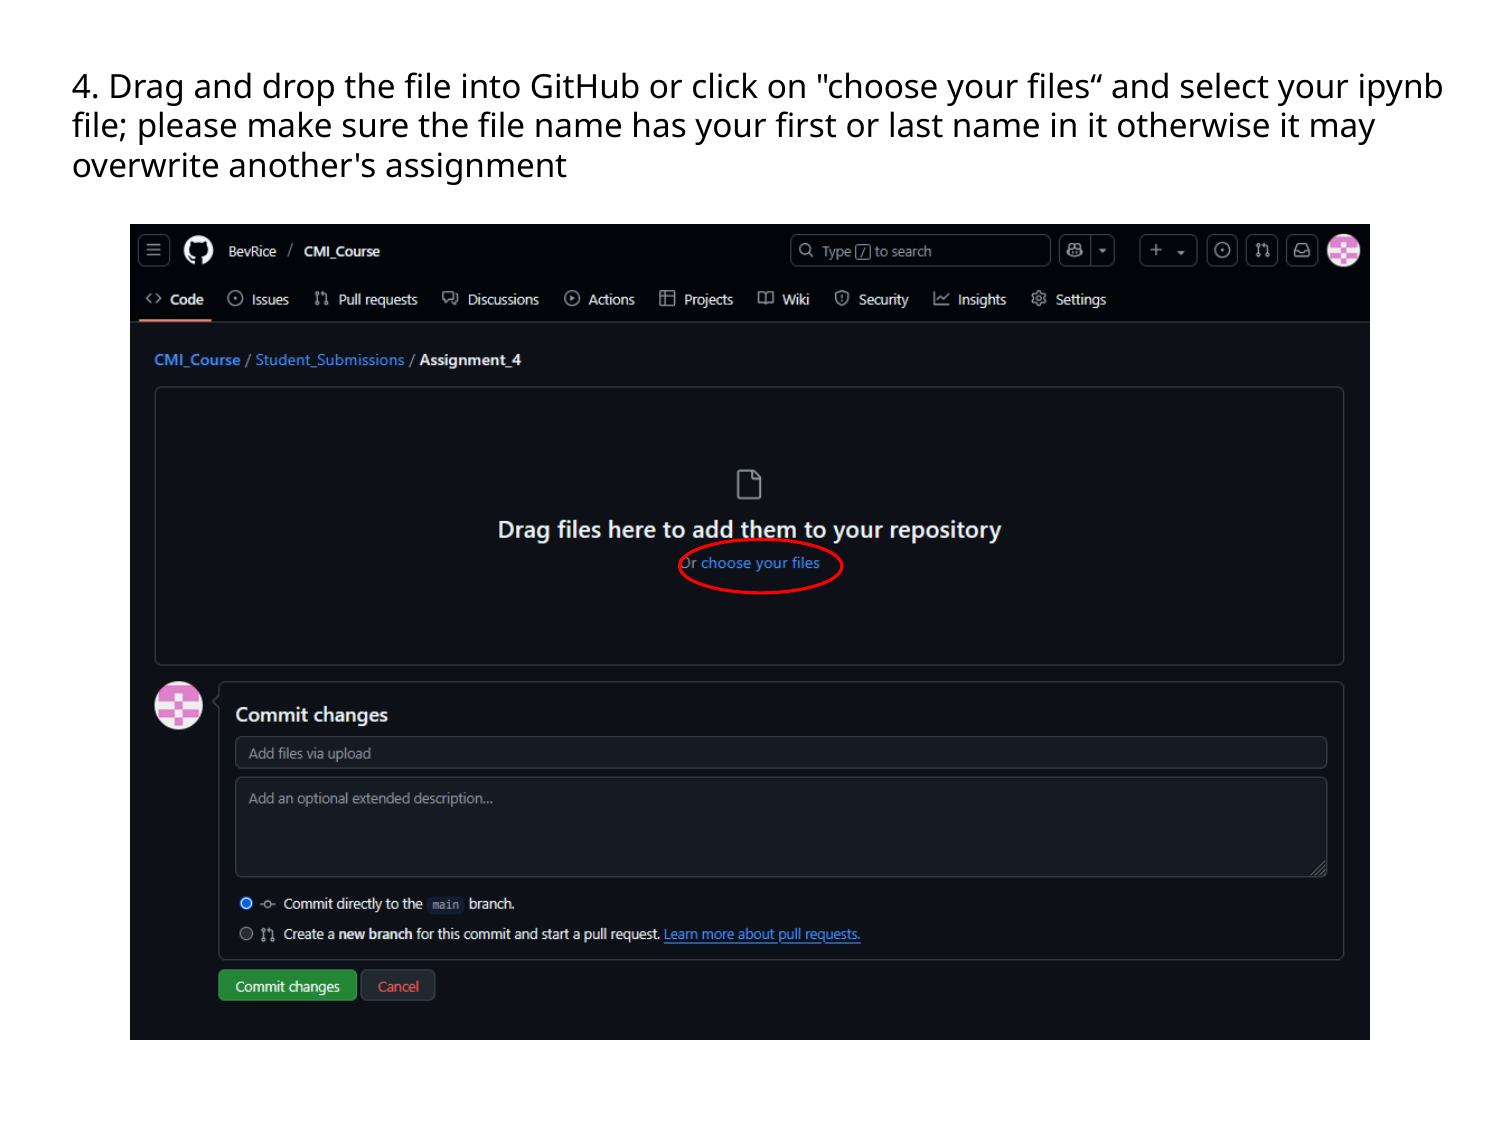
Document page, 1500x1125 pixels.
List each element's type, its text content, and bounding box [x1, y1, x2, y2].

text_box 4. Drag and drop the file into GitHub or click on "choose your files“ and select your ipynb file; please make sure the file name has your first or last name in it otherwise it may overwrite another's assignment [57, 57, 1500, 192]
picture [129, 224, 1371, 1040]
